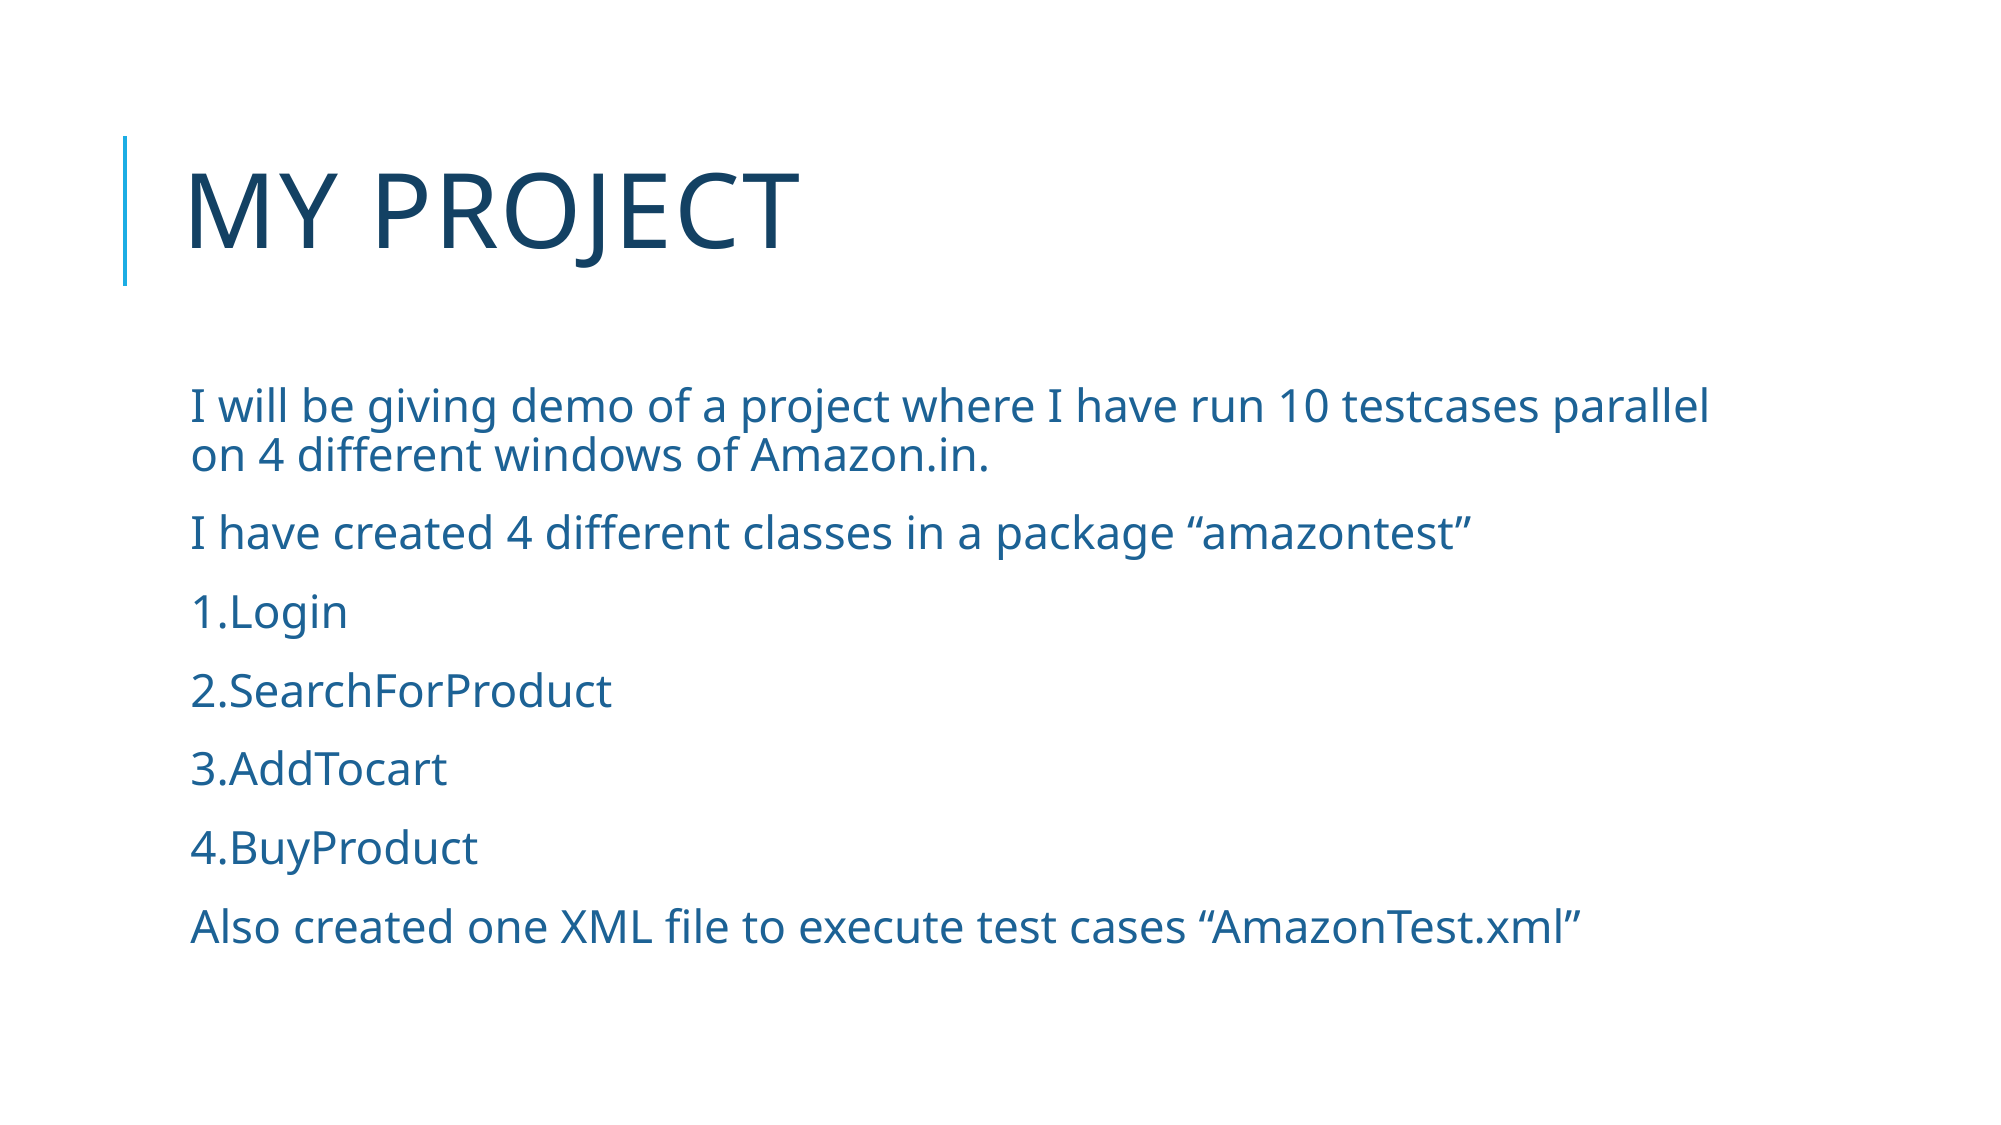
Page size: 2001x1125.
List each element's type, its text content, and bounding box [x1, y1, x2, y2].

title My project [168, 96, 1763, 342]
list I will be giving demo of a project where I have run 10 testcases parallel on 4 different windows of Amazon.in. I have created 4 different classes in a package “amazontest” 1.Login 2.SearchForProduct 3.AddTocart 4.BuyProduct Also created one XML file to execute test cases “AmazonTest.xml” [168, 375, 1763, 1035]
